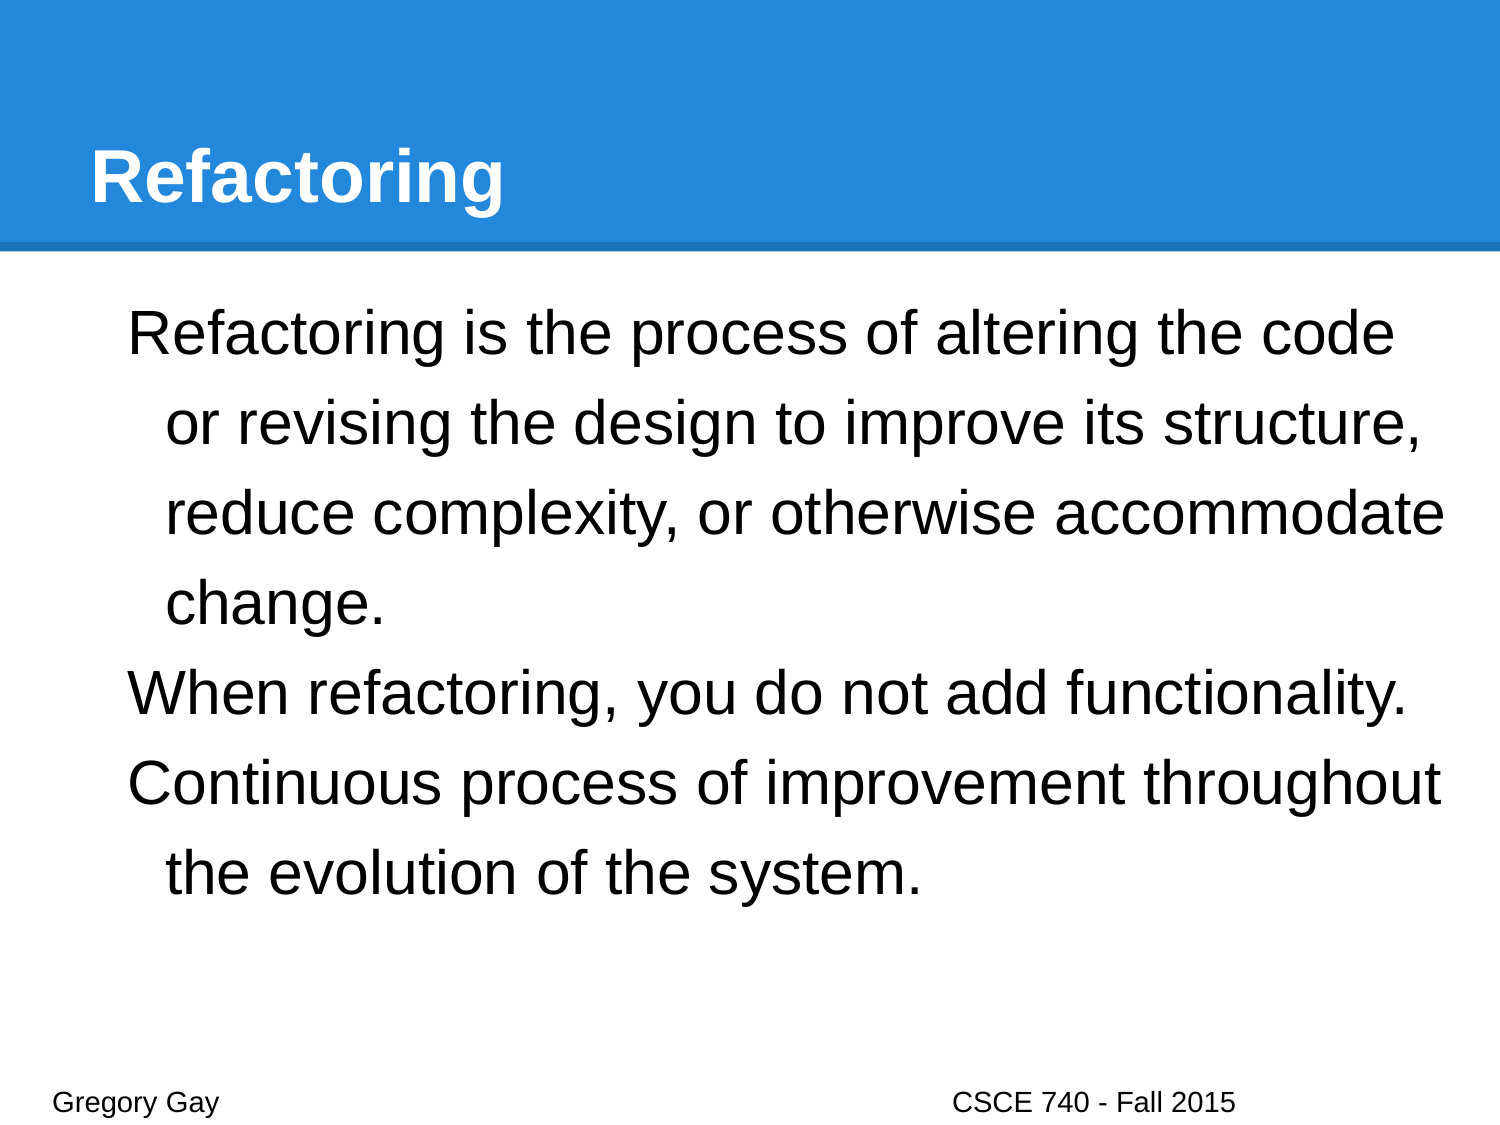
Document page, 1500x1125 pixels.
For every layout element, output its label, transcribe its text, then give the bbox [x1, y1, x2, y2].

title Refactoring [75, 45, 1425, 233]
text_box Gregory Gay CSCE 740 - Fall 2015 12 [37, 1068, 1463, 1114]
list Refactoring is the process of altering the code or revising the design to improve its structure, reduce complexity, or otherwise accommodate change. When refactoring, you do not add functionality. Continuous process of improvement throughout the evolution of the system. [75, 262, 1476, 1078]
